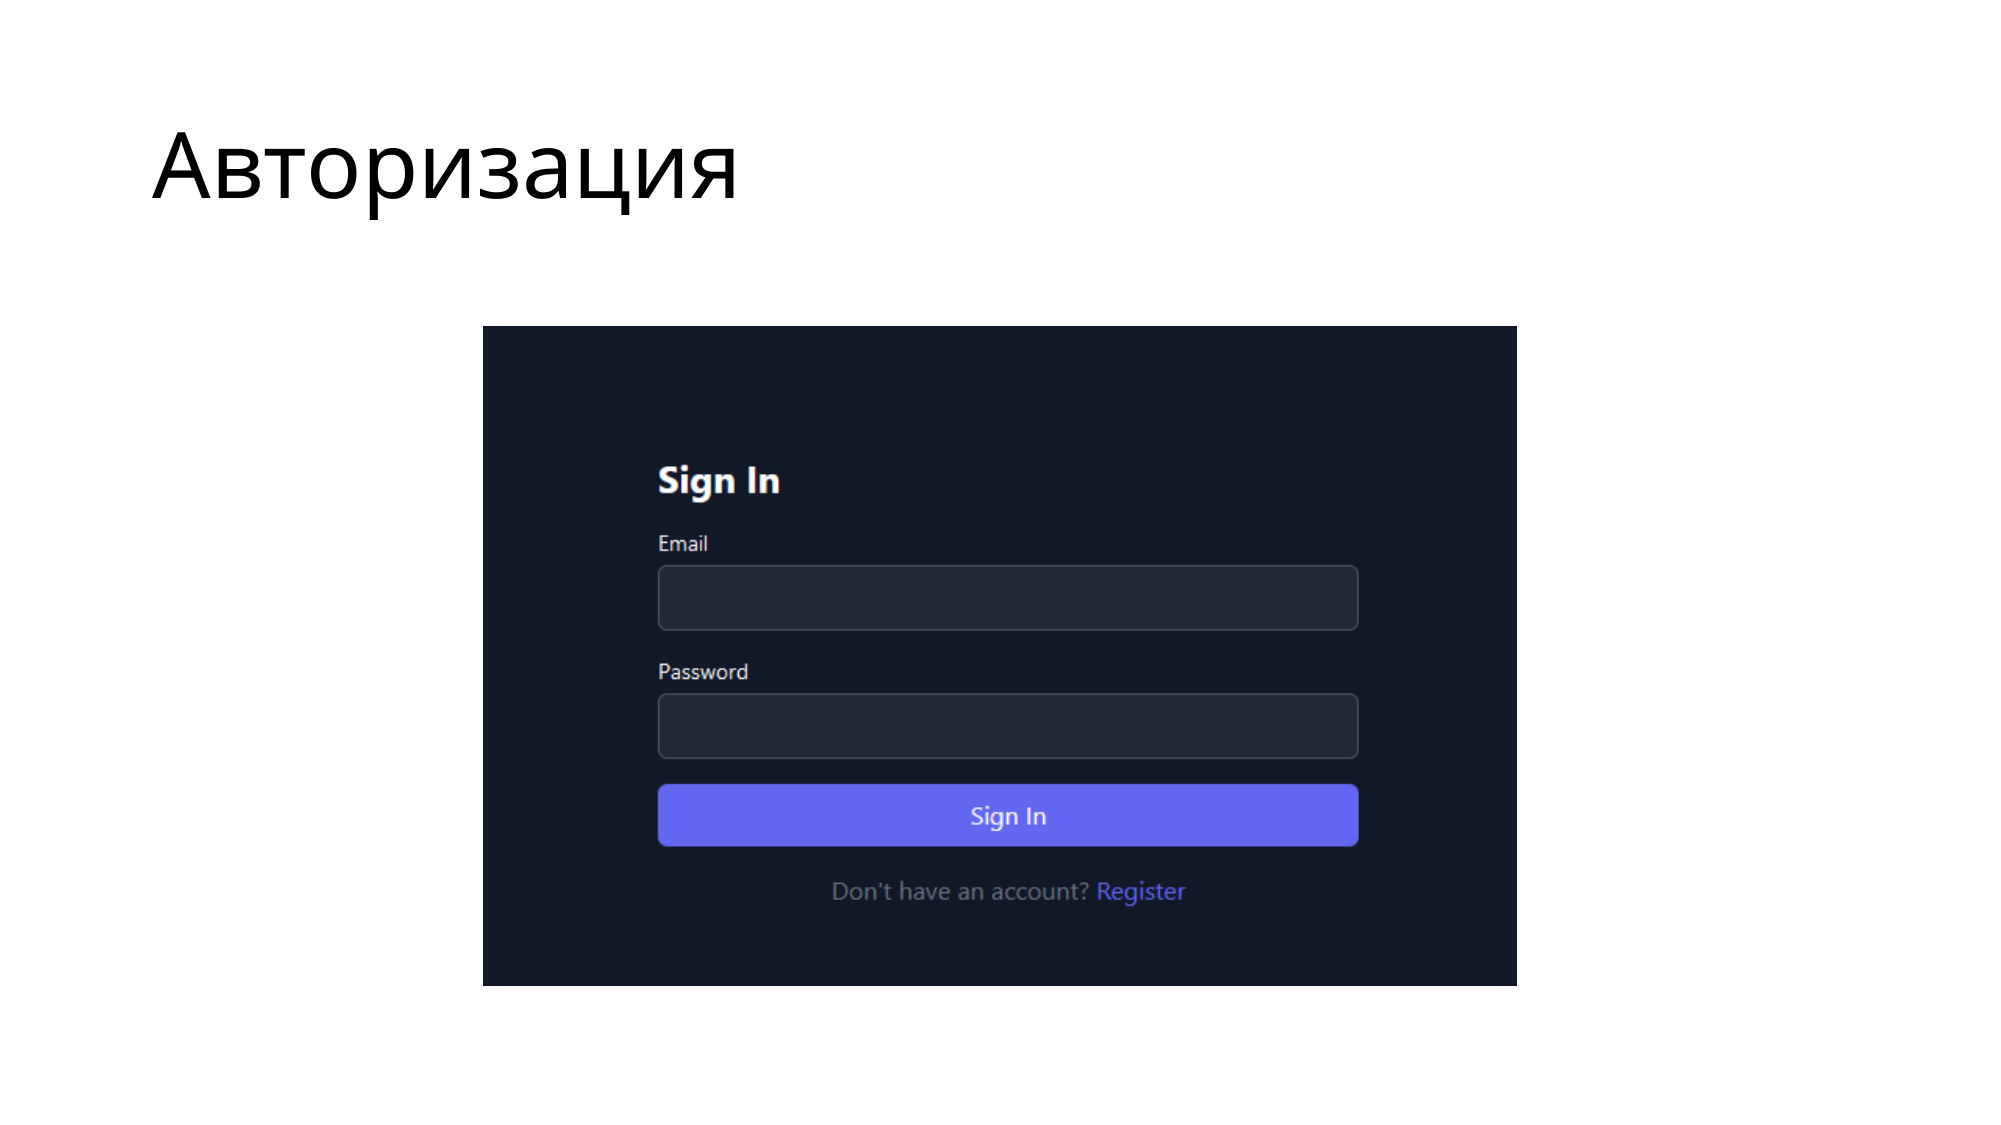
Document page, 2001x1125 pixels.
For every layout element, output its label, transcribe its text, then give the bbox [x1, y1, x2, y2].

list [483, 326, 1517, 987]
title Авторизация [137, 59, 1863, 278]
